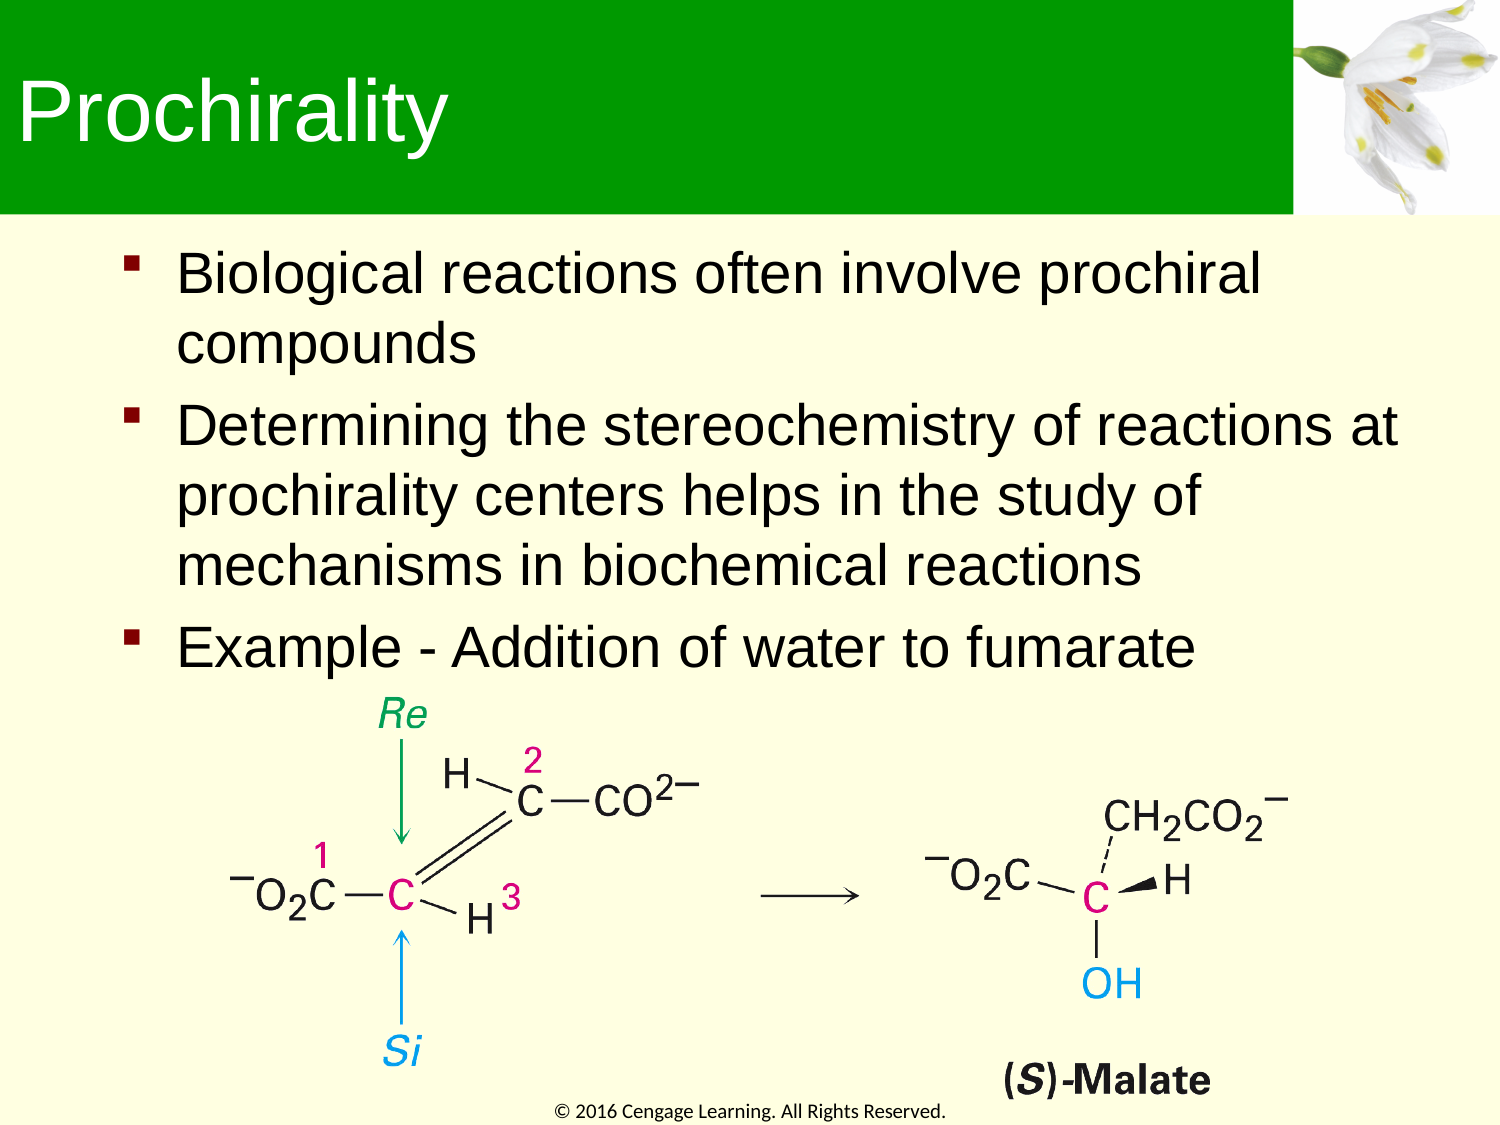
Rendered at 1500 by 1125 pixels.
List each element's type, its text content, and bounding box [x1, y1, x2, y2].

picture [1293, 0, 1500, 215]
list Biological reactions often involve prochiral compounds Determining the stereochemistry of reactions at prochirality centers helps in the study of mechanisms in biochemical reactions Example - Addition of water to fumarate [103, 227, 1450, 1065]
picture [230, 692, 1288, 1105]
title Prochirality [0, 0, 1288, 213]
